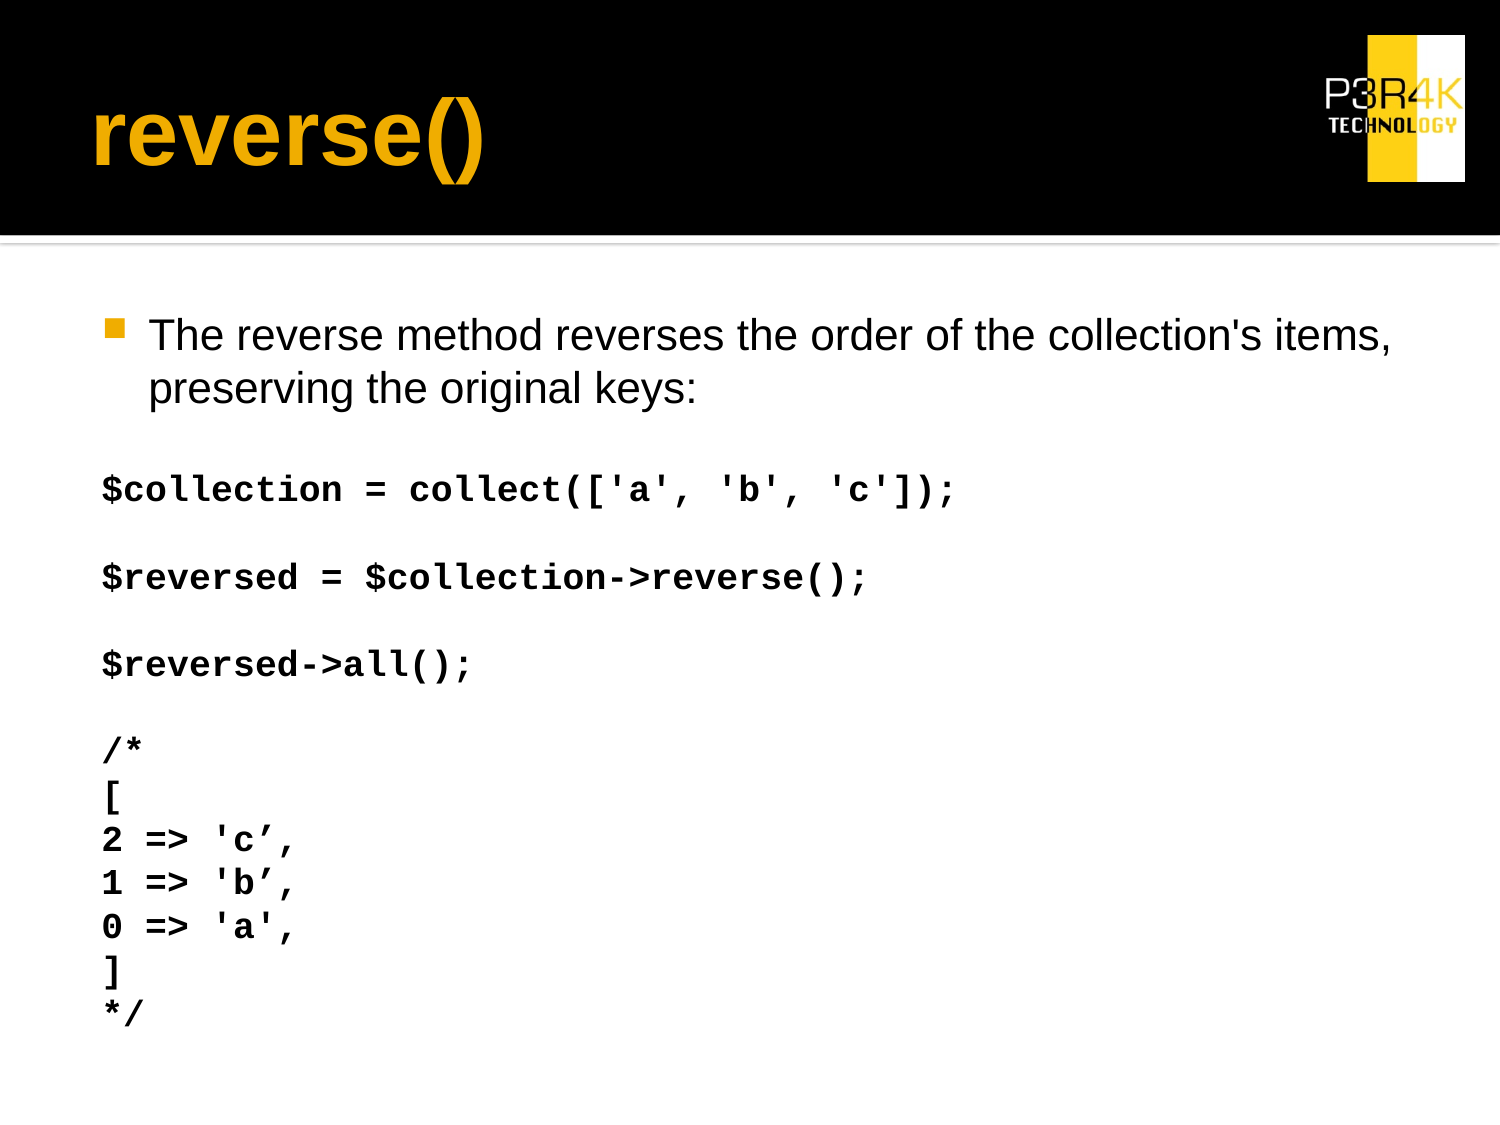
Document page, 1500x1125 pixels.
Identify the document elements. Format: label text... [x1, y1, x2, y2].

list The reverse method reverses the order of the collection's items, preserving the original keys: $collection = collect(['a', 'b', 'c']); $reversed = $collection->reverse(); $reversed->all(); /* [ 2 => 'c’, 1 => 'b’, 0 => 'a', ] */ [75, 291, 1425, 1050]
title reverse() [75, 25, 1425, 231]
picture [1425, 35, 1465, 182]
